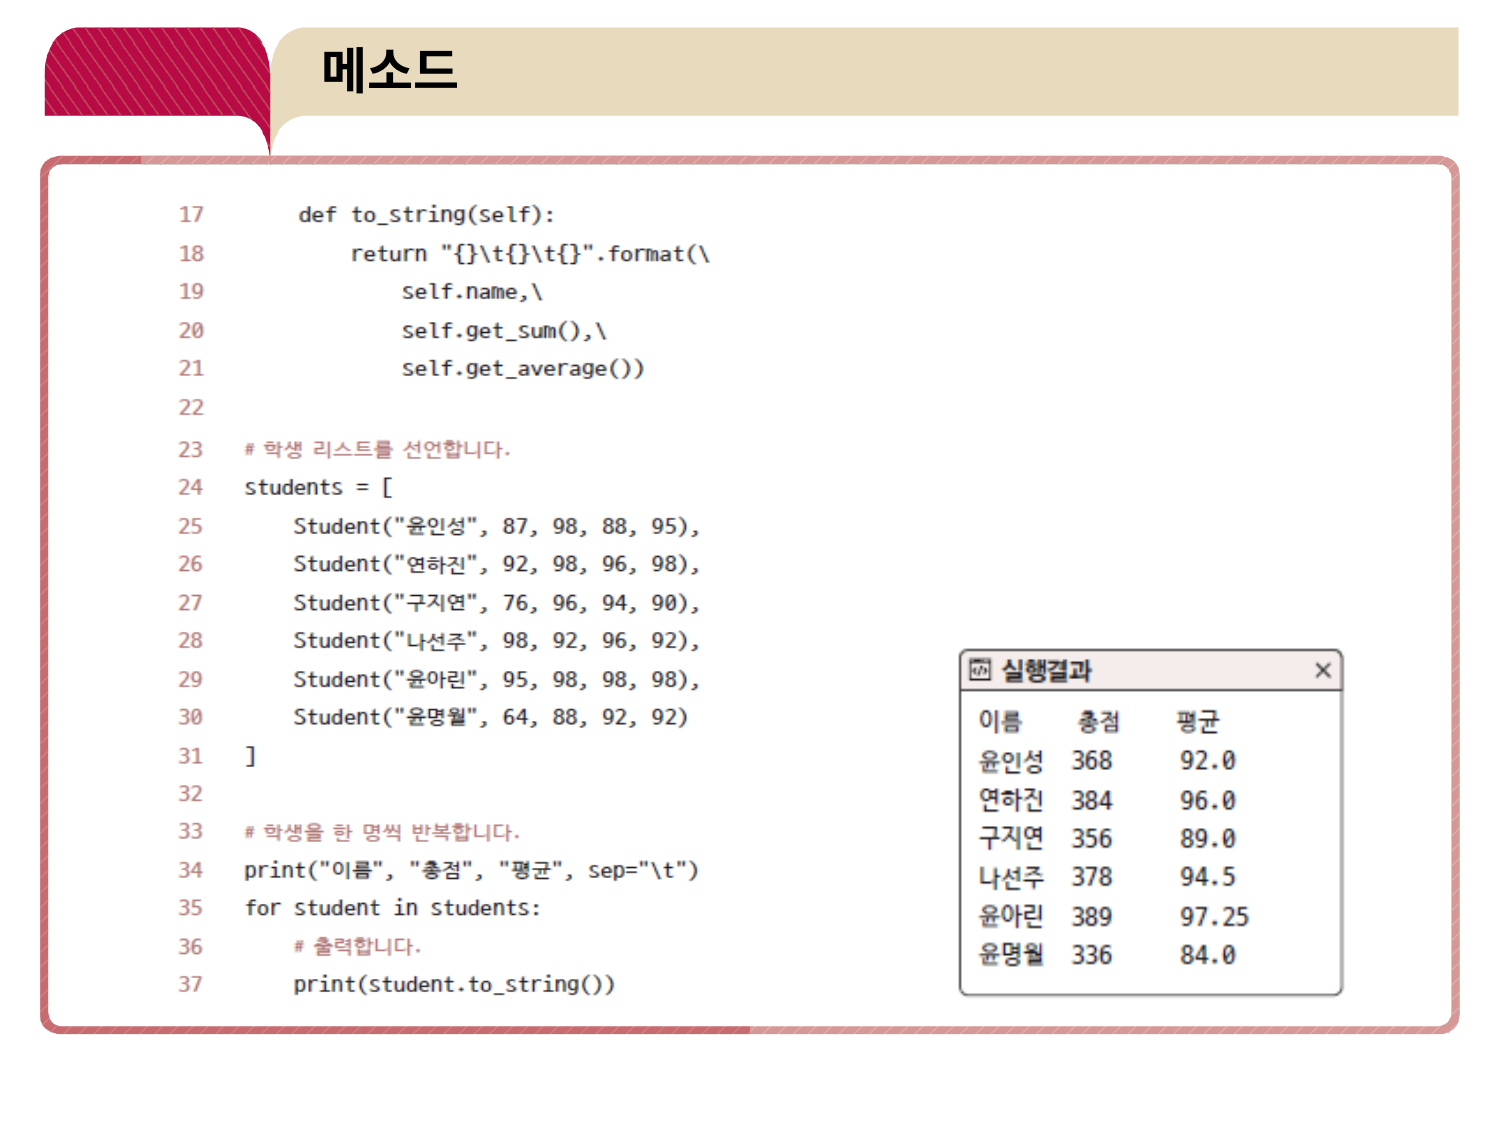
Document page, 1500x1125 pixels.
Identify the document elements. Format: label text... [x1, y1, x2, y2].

title 메소드 [306, 42, 1385, 105]
picture [0, 0, 1500, 1043]
text_box [1172, 721, 1449, 1017]
